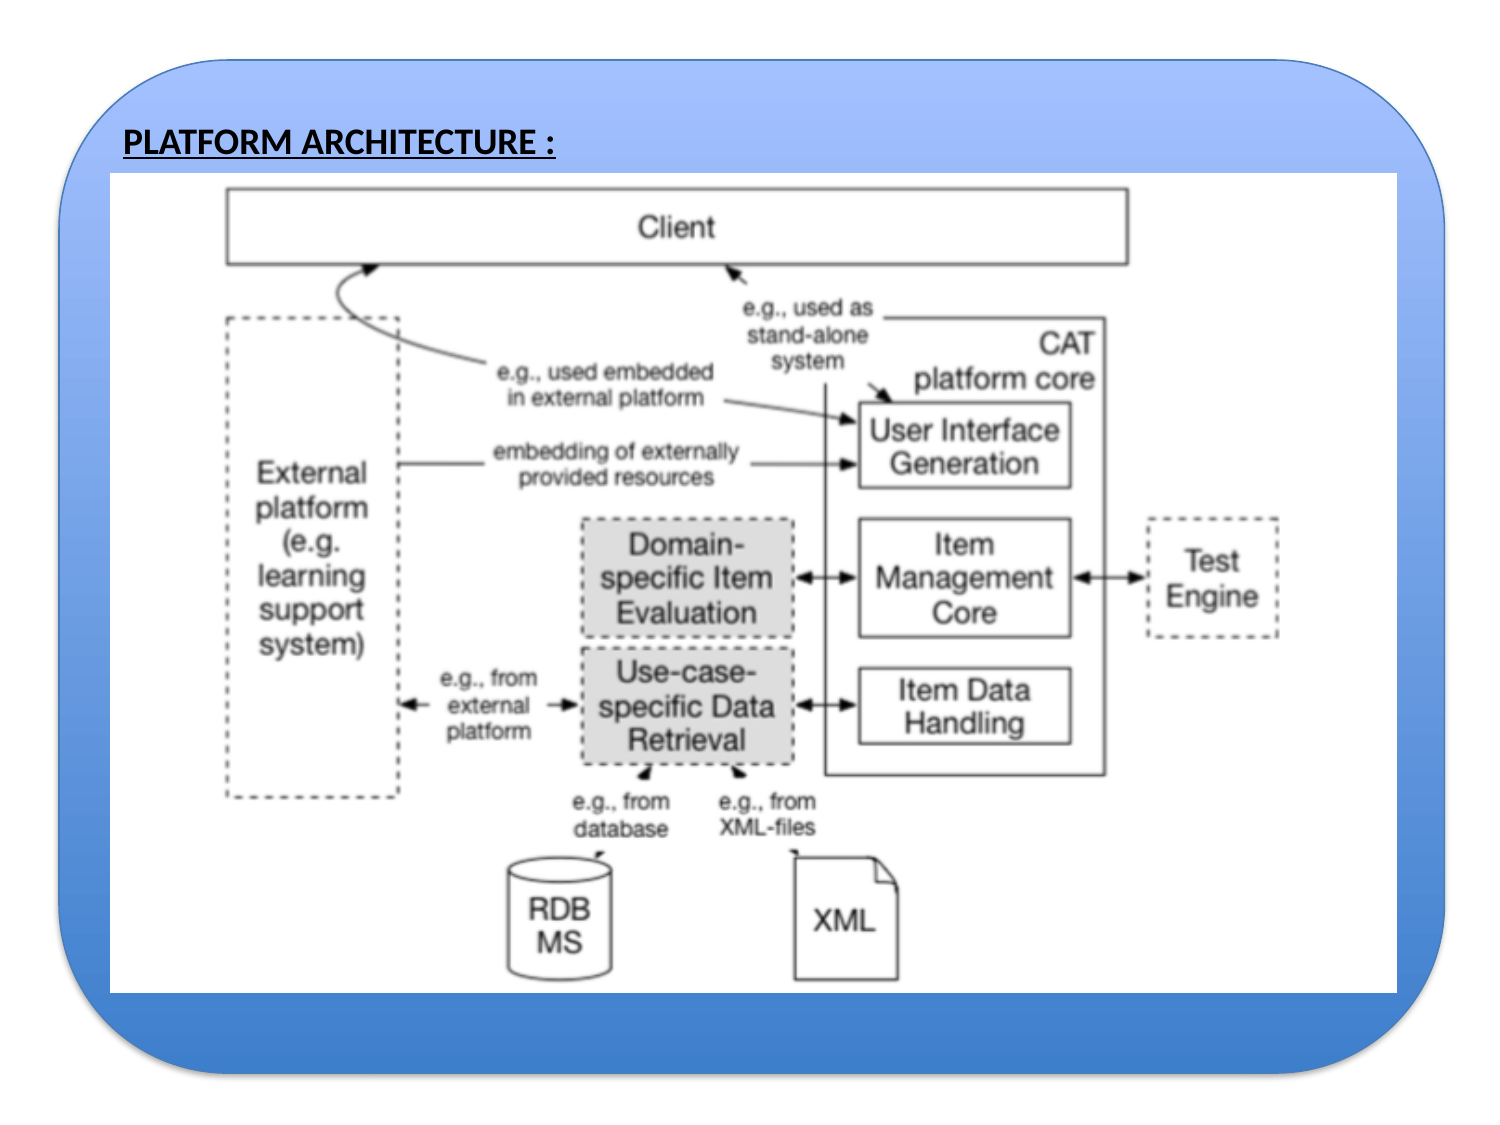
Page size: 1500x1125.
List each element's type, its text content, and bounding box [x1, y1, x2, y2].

text_box PLATFORM ARCHITECTURE : [58, 59, 1446, 1074]
picture [110, 172, 1397, 993]
